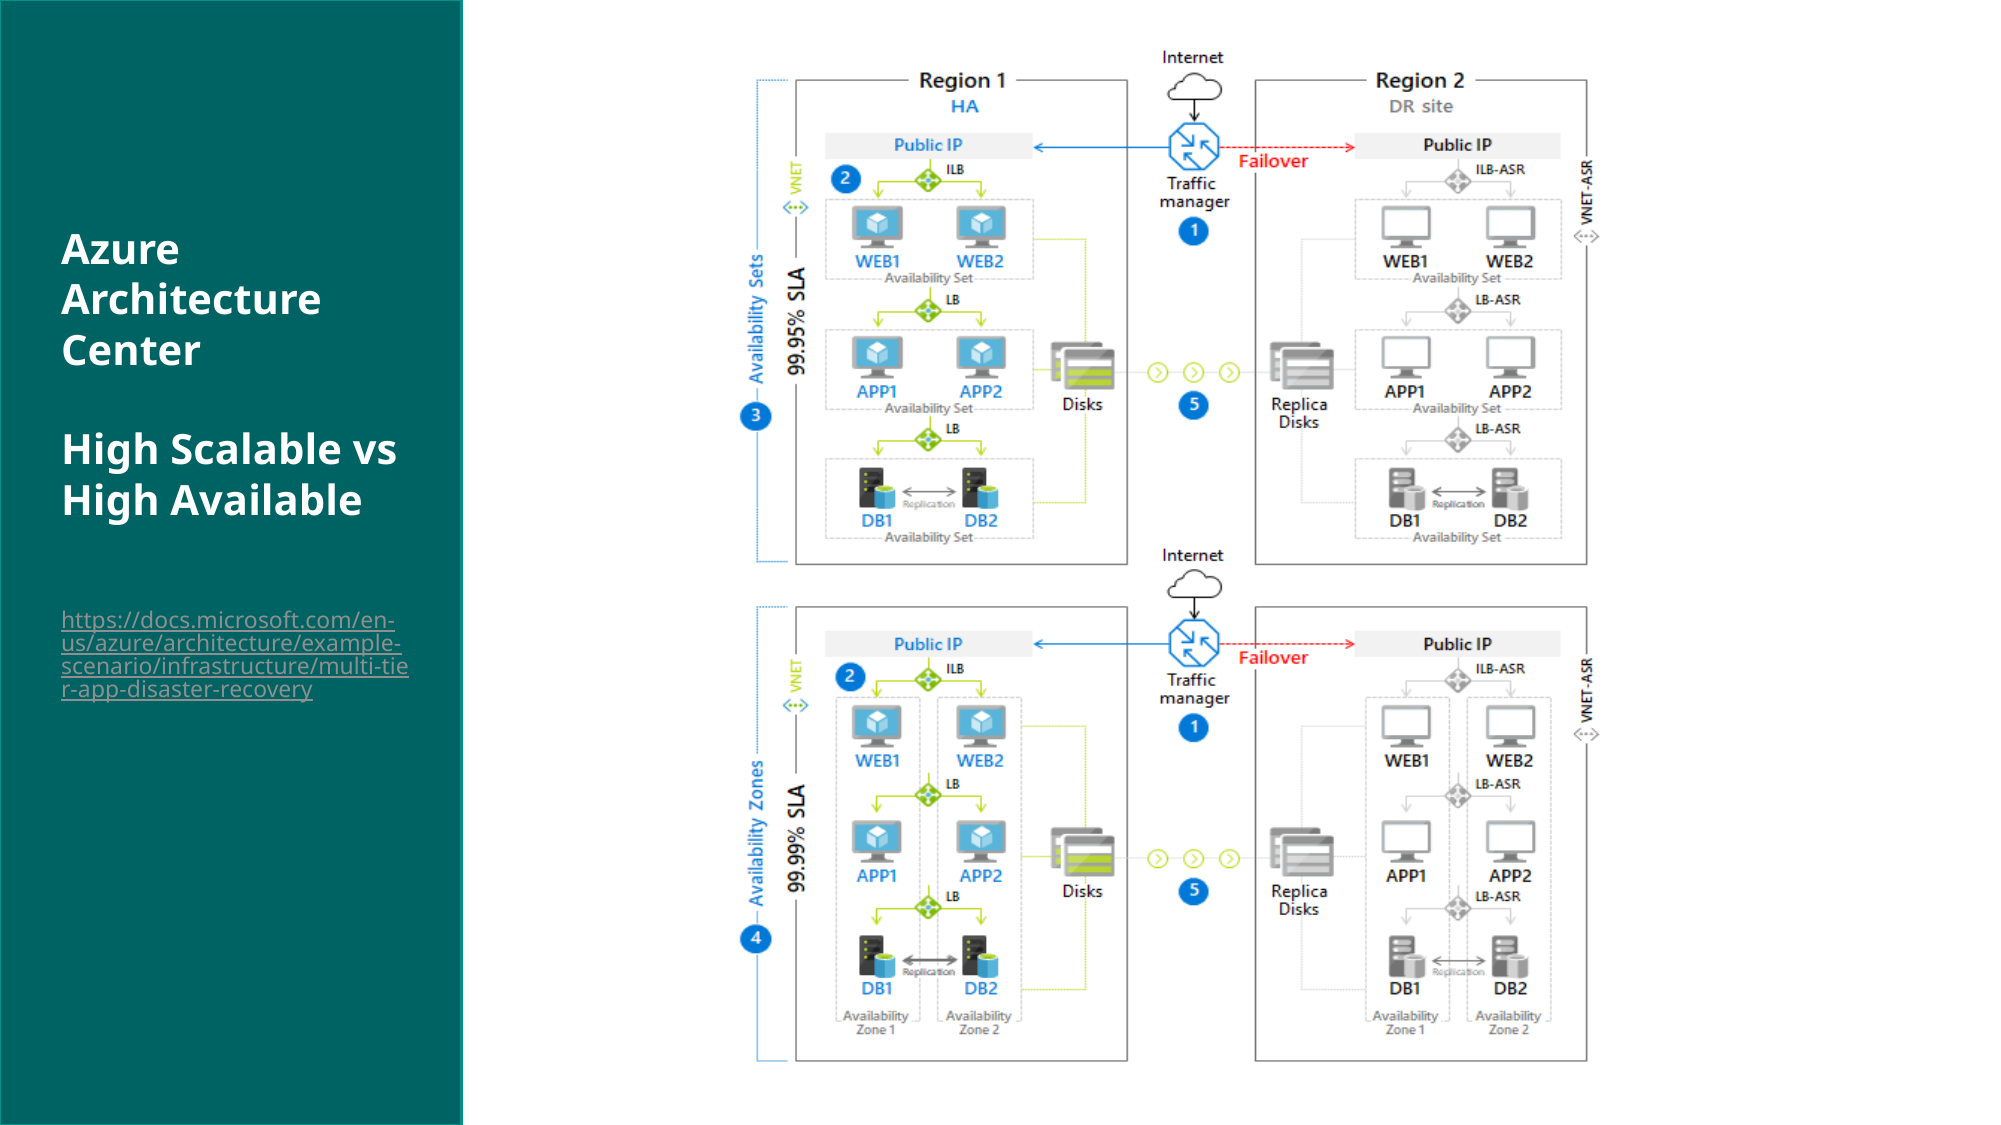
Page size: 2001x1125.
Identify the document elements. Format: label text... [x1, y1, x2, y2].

text_box [0, 0, 463, 1125]
text_box Azure Architecture Center High Scalable vs High Available https://docs.microsoft.com/en-us/azure/architecture/example-scenario/infrastructure/multi-tier-app-disaster-recovery [46, 215, 425, 690]
picture [712, 44, 1620, 1081]
